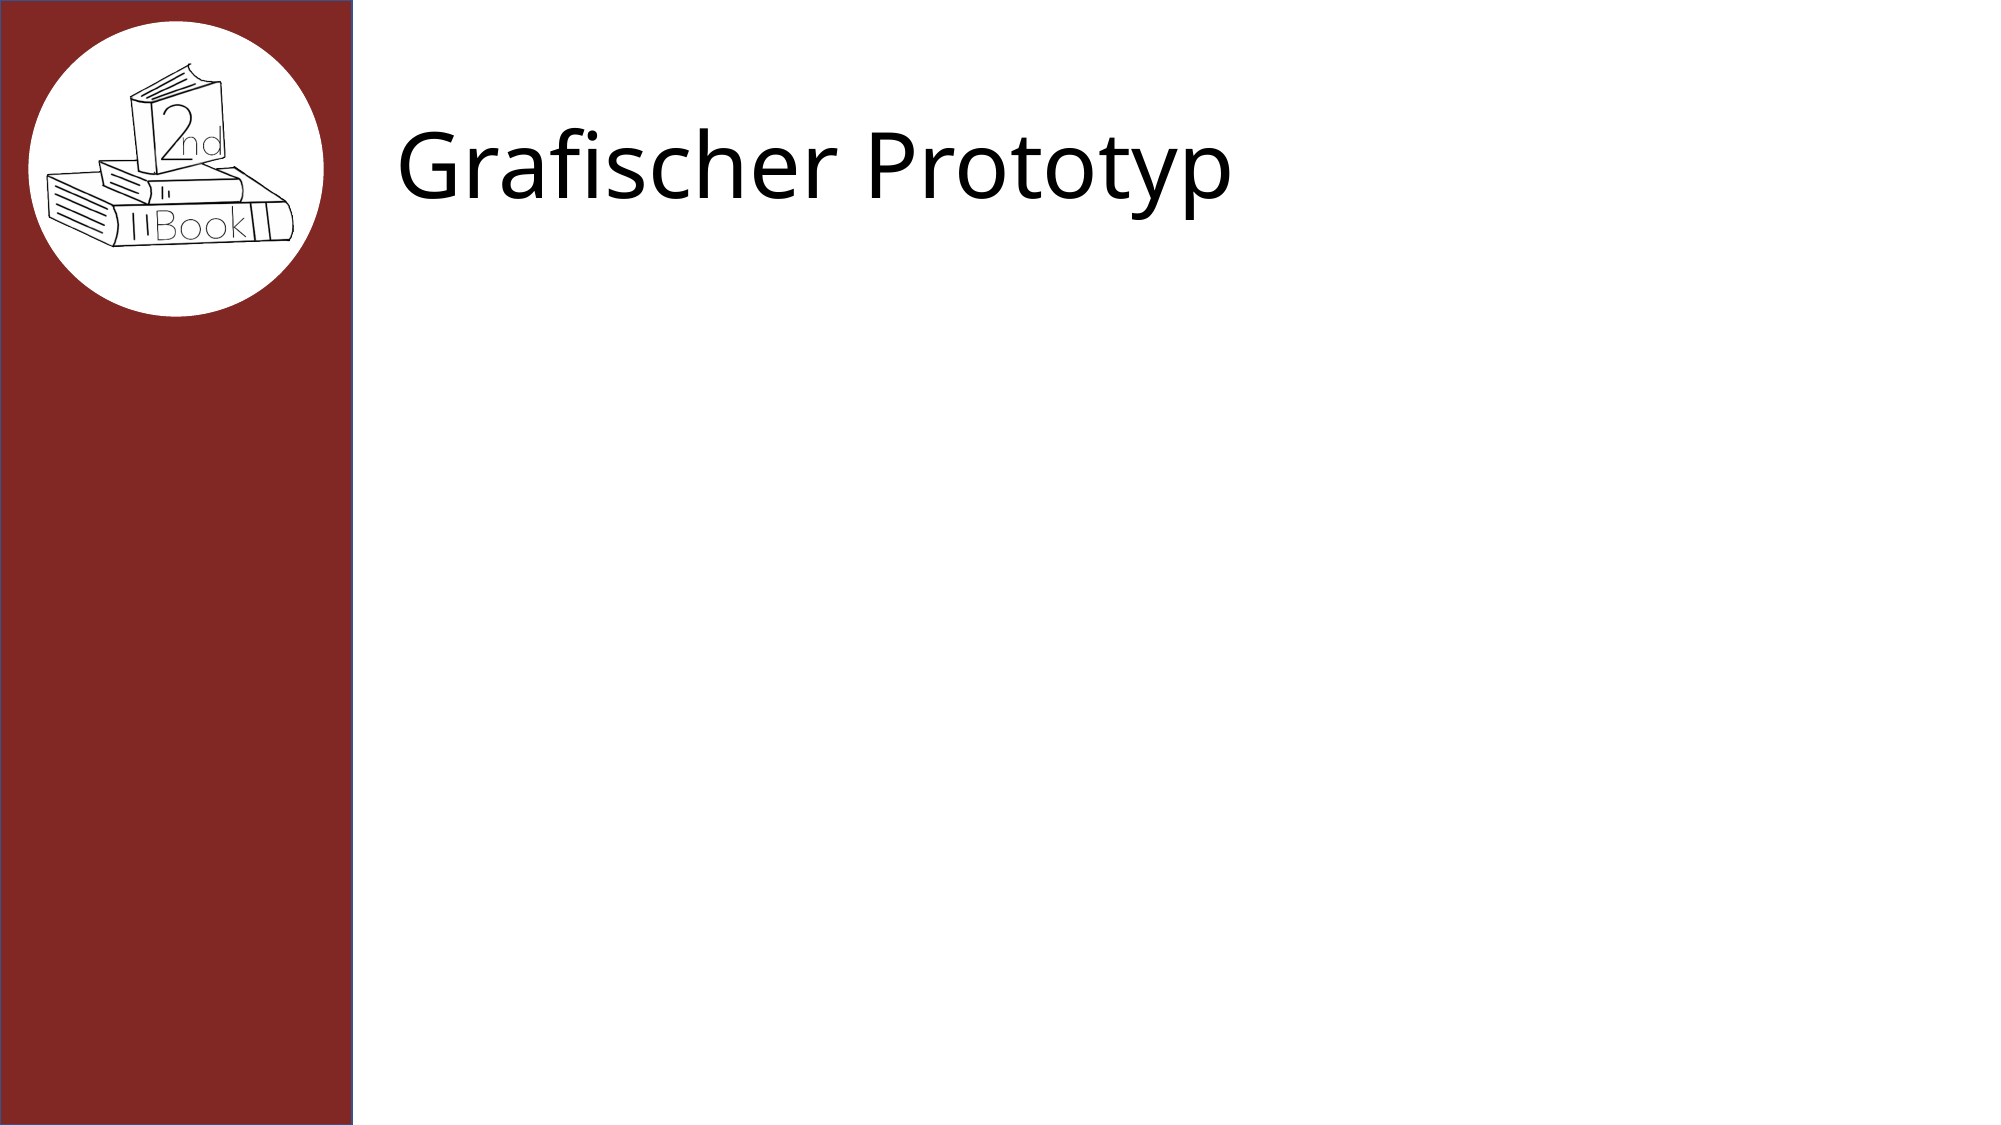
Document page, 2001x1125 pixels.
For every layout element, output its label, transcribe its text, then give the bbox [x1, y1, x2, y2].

title Grafischer Prototyp [385, 59, 1863, 278]
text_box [0, 0, 385, 1125]
